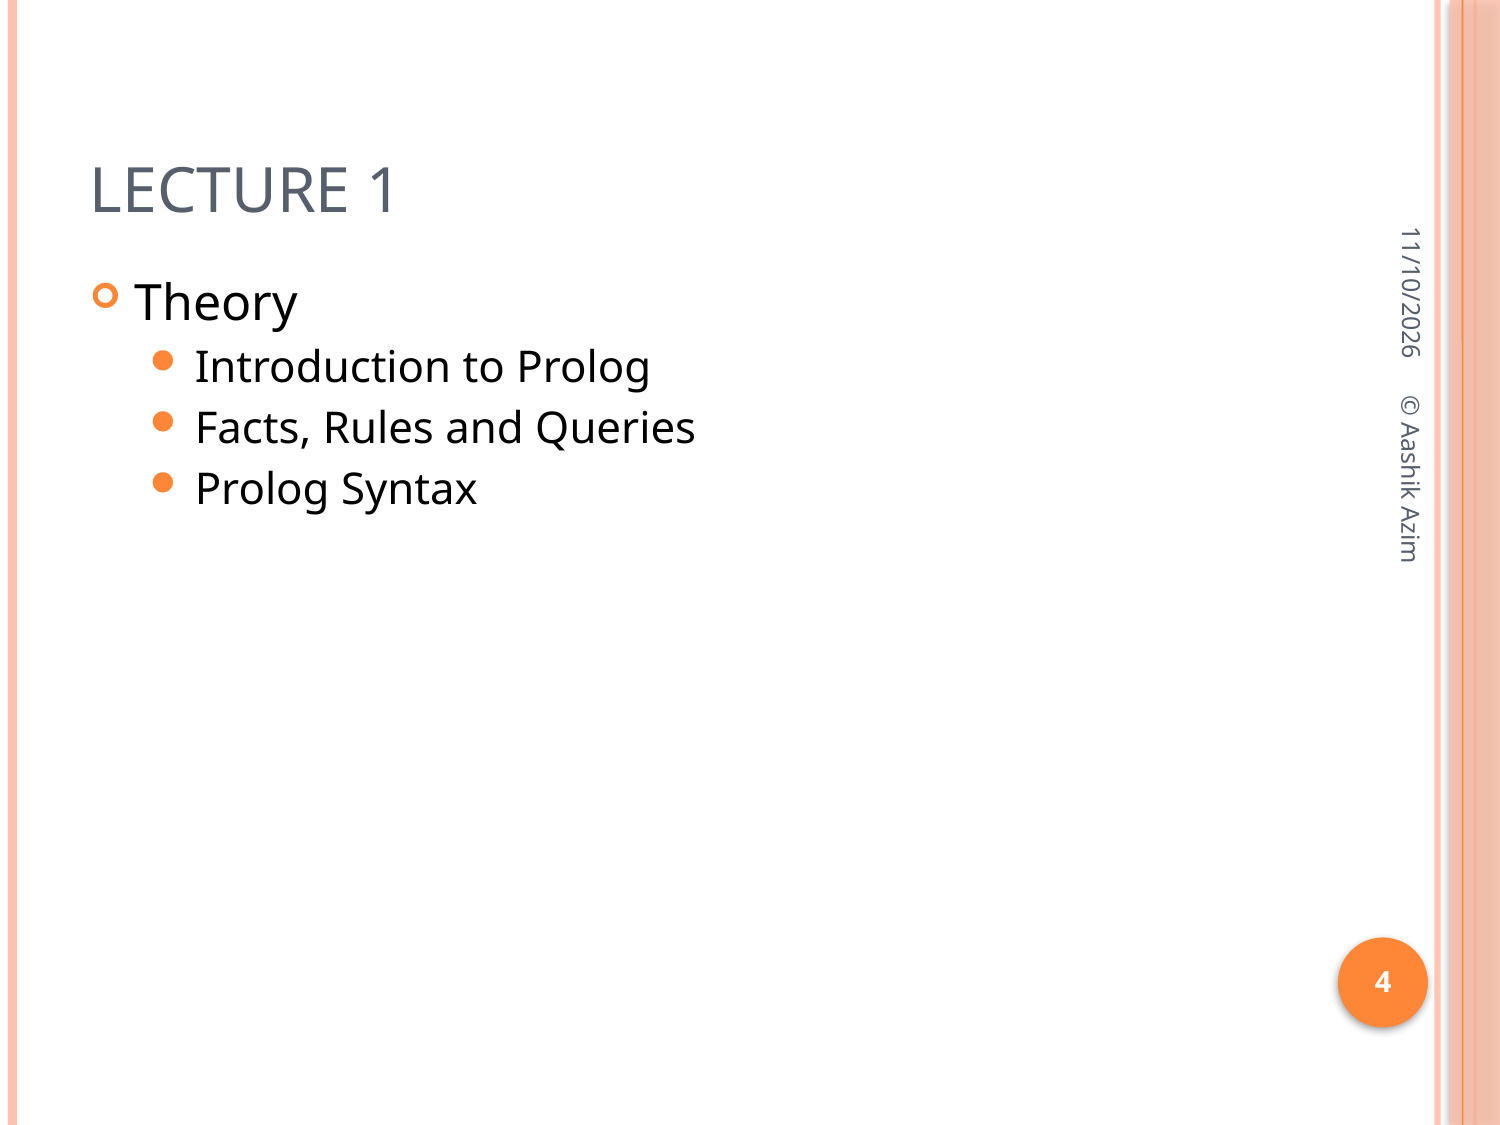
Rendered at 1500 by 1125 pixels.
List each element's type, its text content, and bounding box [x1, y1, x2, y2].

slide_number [1378, 43, 1442, 374]
title Lecture 1 [75, 45, 1300, 233]
footer © Aashik Azim [1379, 380, 1440, 906]
slide_number 4 [1333, 940, 1434, 1027]
list Theory Introduction to Prolog Facts, Rules and Queries Prolog Syntax [75, 262, 1300, 1062]
